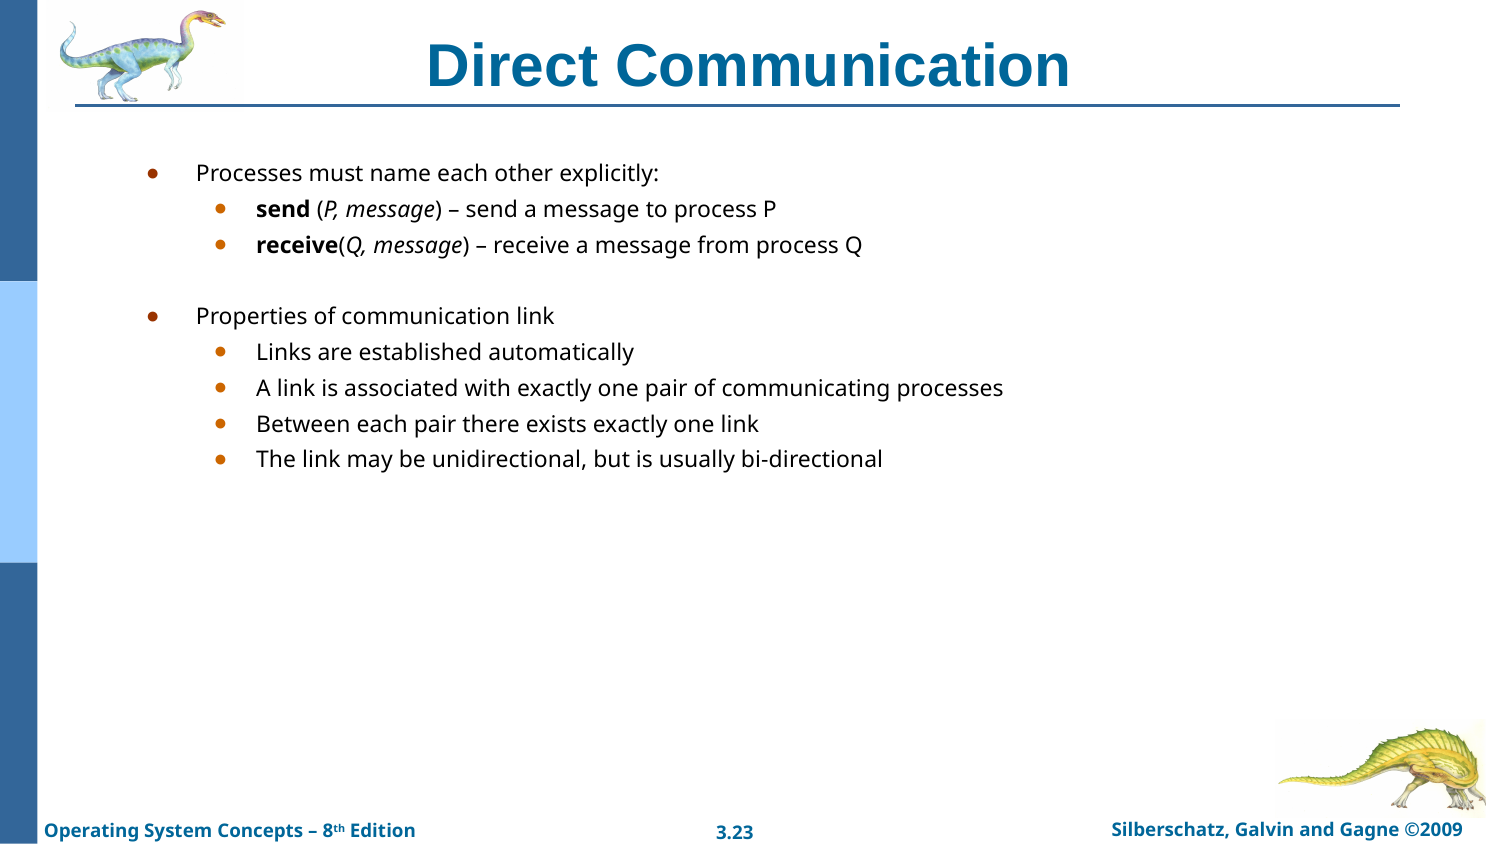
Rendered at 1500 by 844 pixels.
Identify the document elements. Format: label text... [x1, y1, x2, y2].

list Processes must name each other explicitly: send (P, message) – send a message to process P receive(Q, message) – receive a message from process Q Properties of communication link Links are established automatically A link is associated with exactly one pair of communicating processes Between each pair there exists exactly one link The link may be unidirectional, but is usually bi-directional [132, 151, 1385, 710]
title Direct Communication [75, 34, 1425, 106]
picture [1275, 719, 1486, 818]
picture [46, 0, 244, 112]
